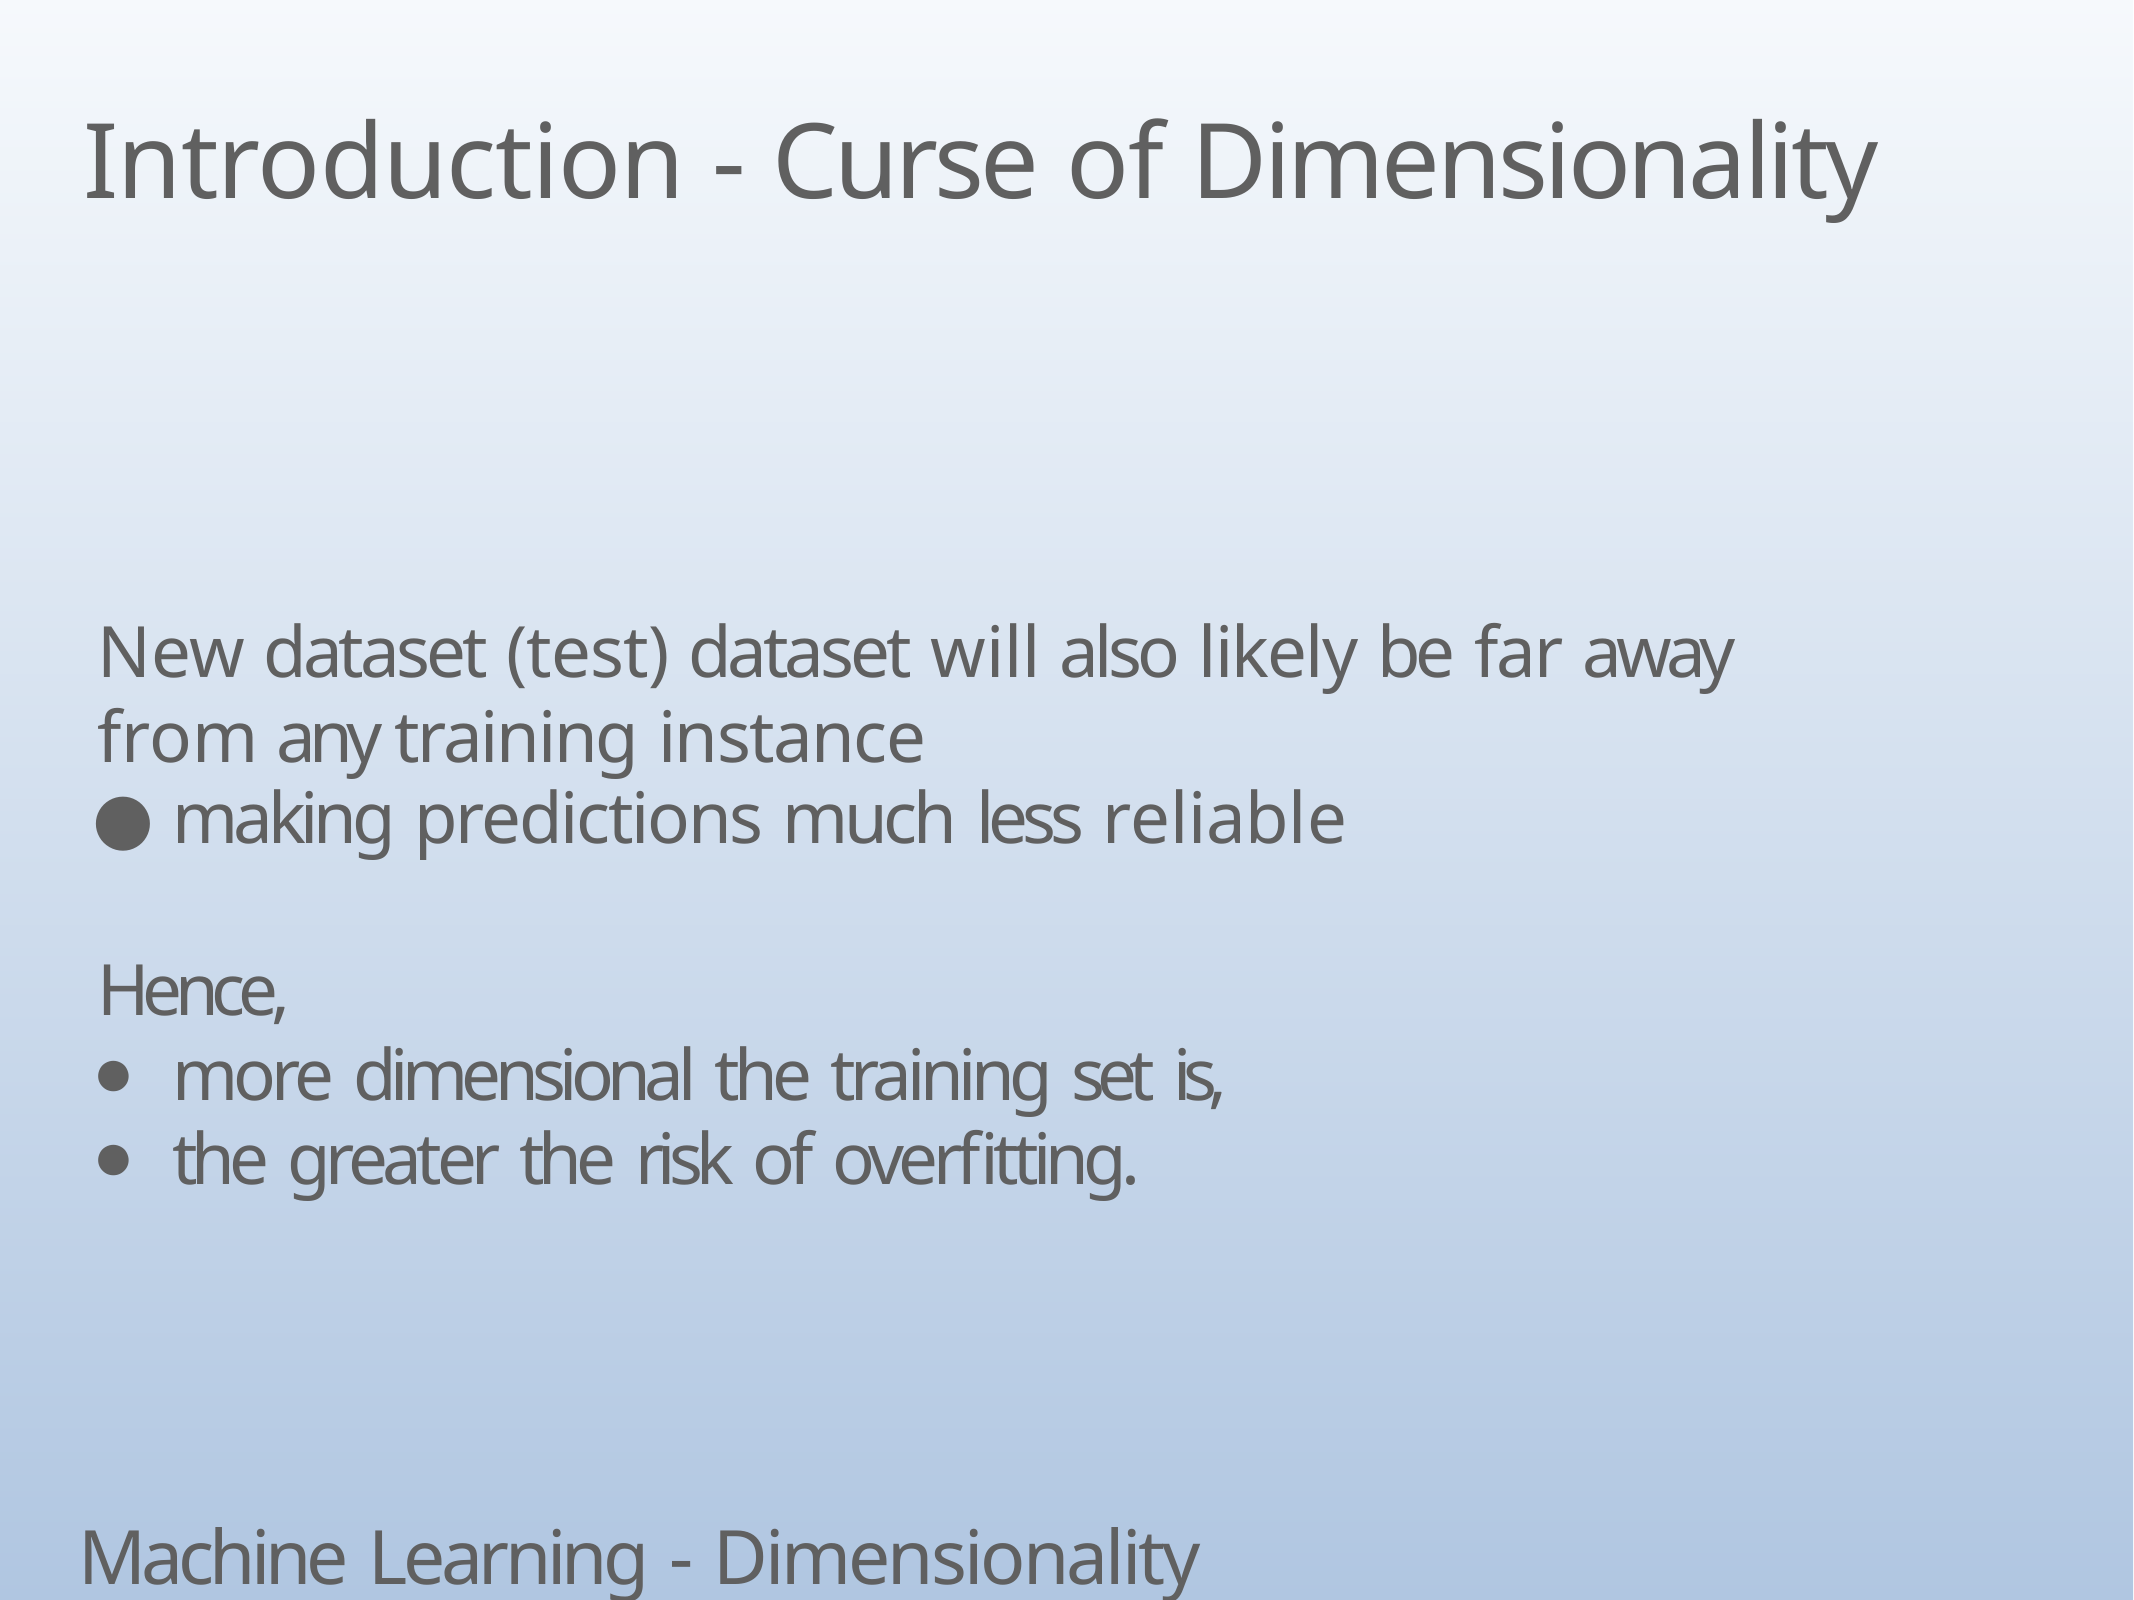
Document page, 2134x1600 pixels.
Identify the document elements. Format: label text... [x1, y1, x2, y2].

title Introduction - Curse of Dimensionality [81, 92, 2007, 362]
text_box New dataset (test) dataset will also likely be far away from any training instance making predictions much less reliable Hence, more dimensional the training set is, the greater the risk of overfitting. [90, 601, 1897, 1199]
footer Machine Learning - Dimensionality Reduction [76, 1503, 1457, 1600]
